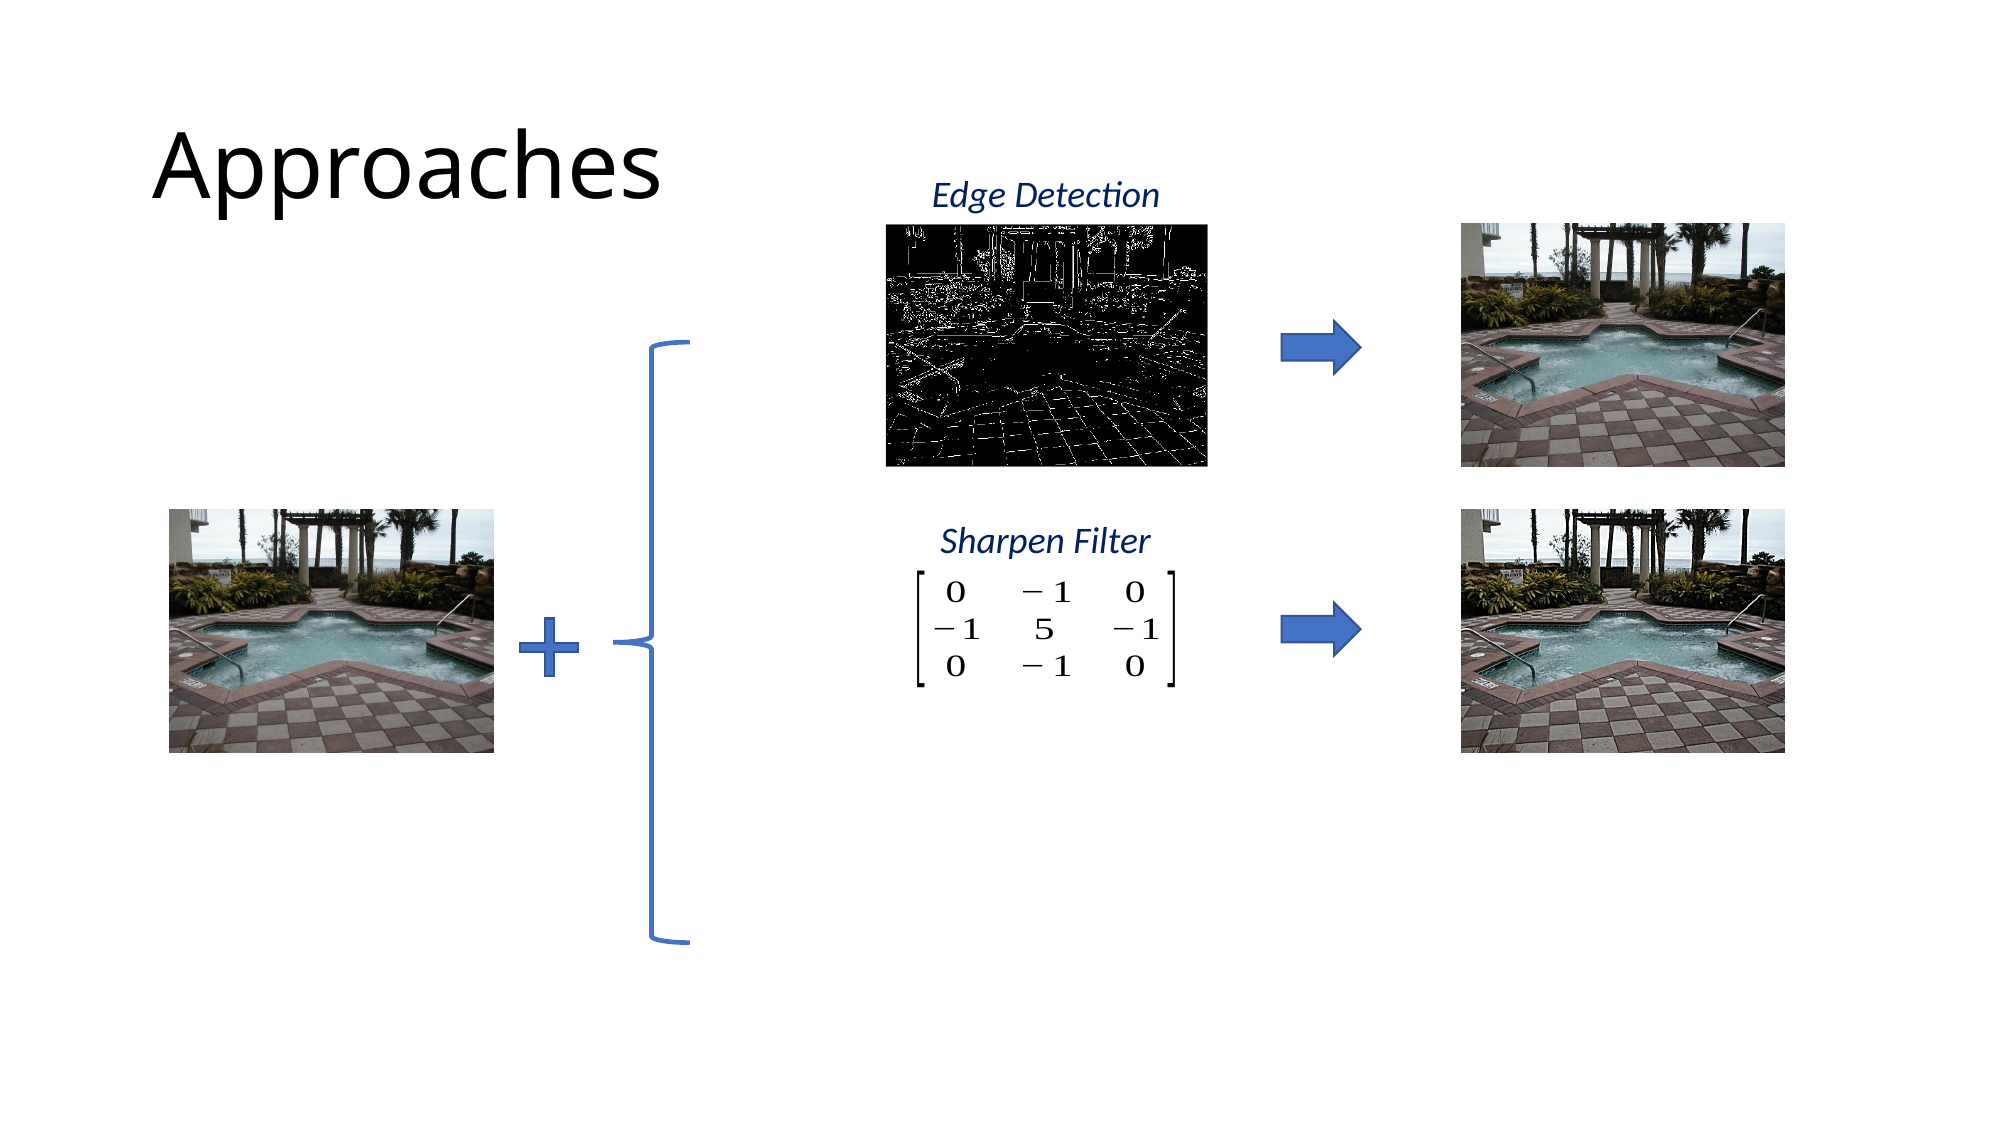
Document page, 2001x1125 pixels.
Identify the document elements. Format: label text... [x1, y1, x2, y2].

text_box [1280, 318, 1362, 377]
text_box [519, 617, 579, 677]
text_box [1280, 600, 1362, 658]
picture [169, 509, 494, 753]
text_box Edge Detection [917, 163, 1176, 222]
picture [884, 222, 1208, 467]
title Approaches [137, 59, 1863, 278]
text_box Sharpen Filter [925, 508, 1166, 569]
text_box [613, 341, 690, 944]
picture [1461, 223, 1785, 467]
picture [1461, 509, 1785, 753]
